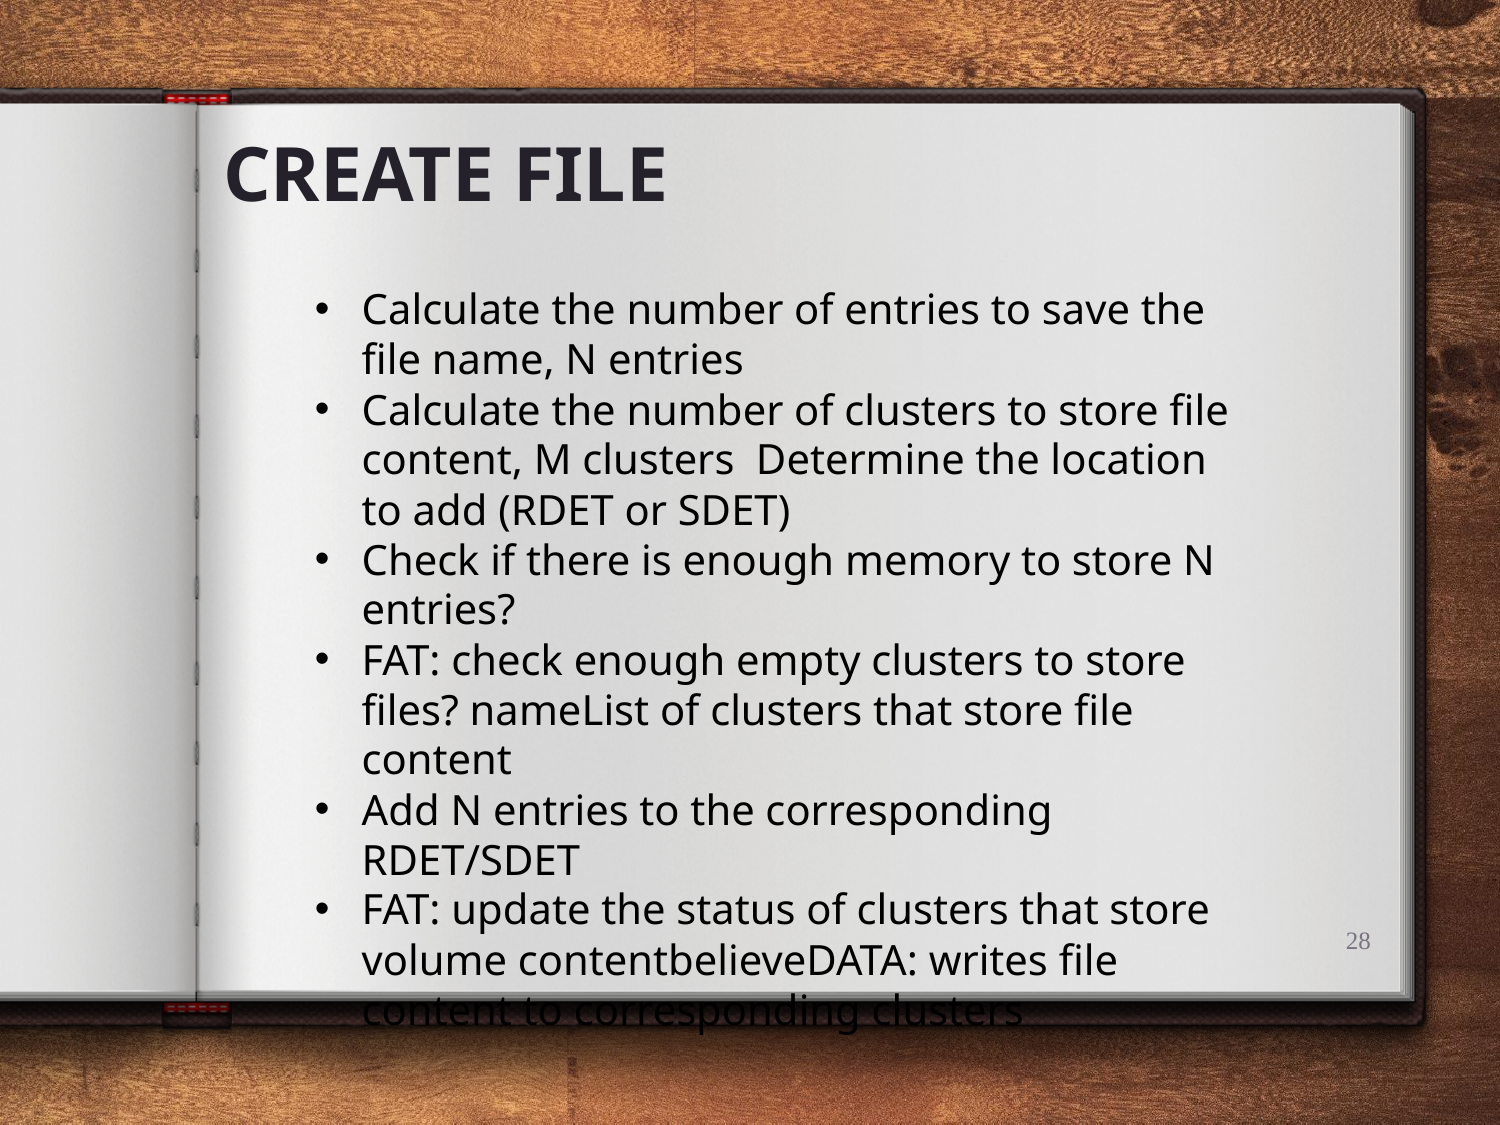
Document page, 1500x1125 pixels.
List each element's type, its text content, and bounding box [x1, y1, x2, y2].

picture [0, 0, 1500, 1125]
text_box Calculate the number of entries to save the file name, N entries Calculate the number of clusters to store file content, M clusters Determine the location to add (RDET or SDET) Check if there is enough memory to store N entries? FAT: check enough empty clusters to store files? nameList of clusters that store file content Add N entries to the corresponding RDET/SDET FAT: update the status of clusters that store volume contentbelieveDATA: writes file content to corresponding clusters [299, 275, 1252, 1041]
slide_number 28 [1295, 896, 1386, 983]
text_box CREATE FILE [208, 119, 1334, 215]
